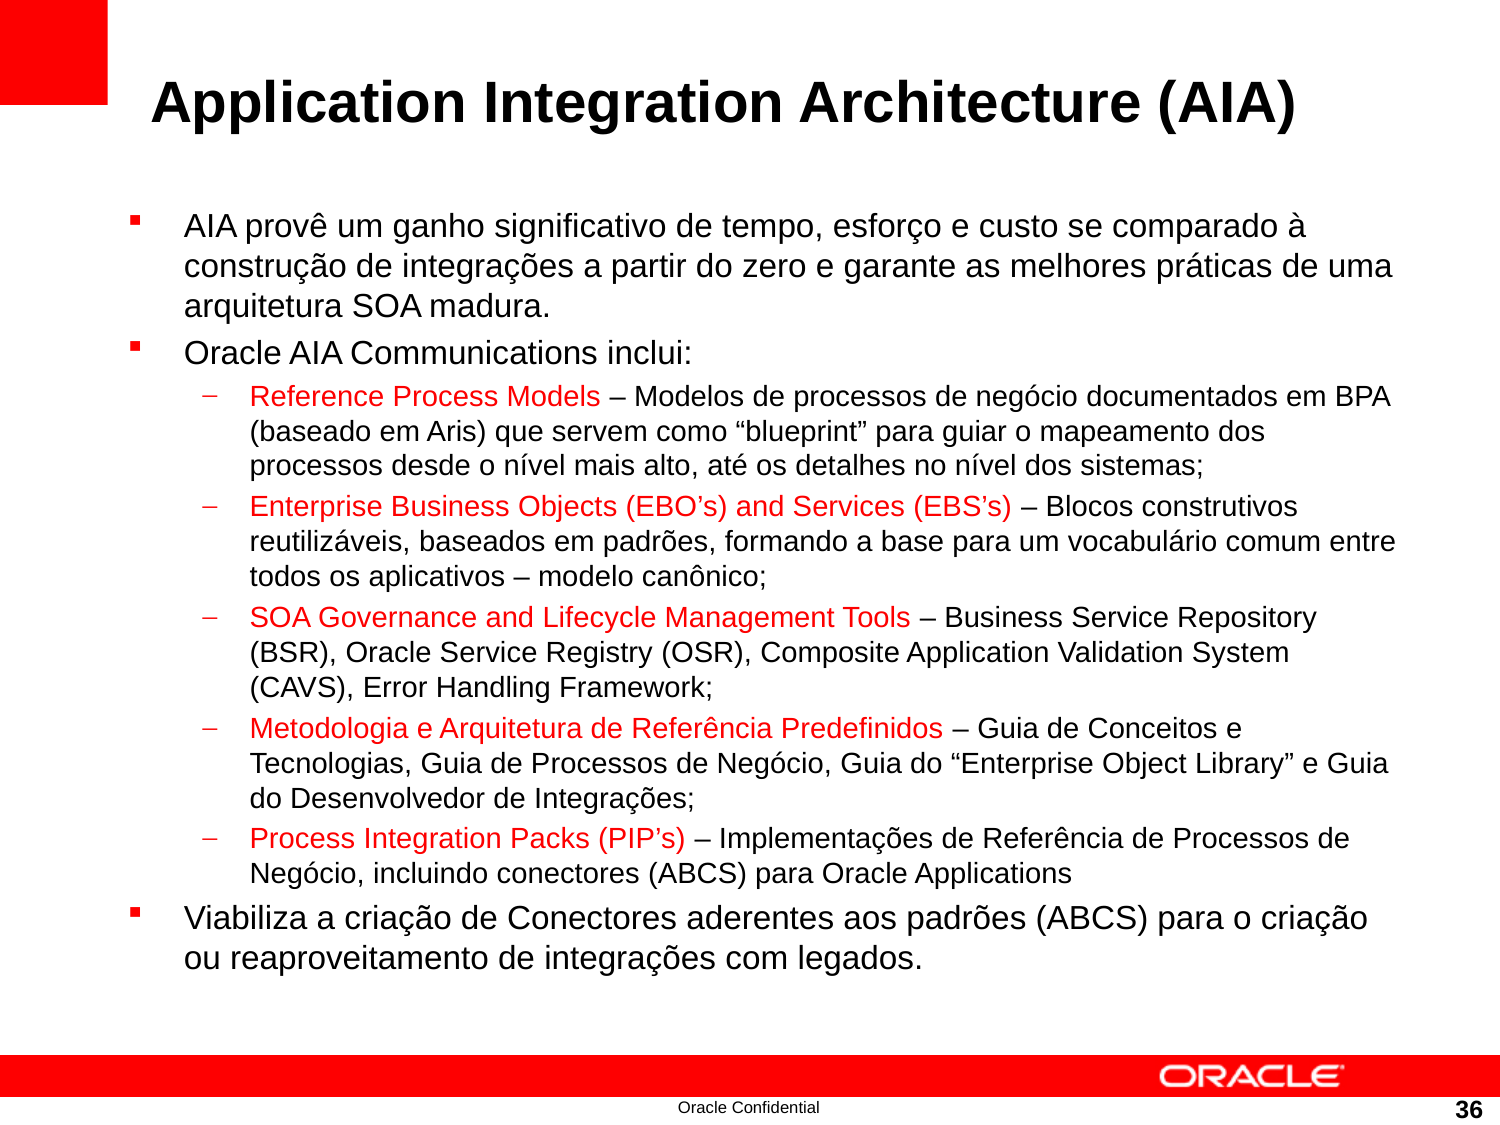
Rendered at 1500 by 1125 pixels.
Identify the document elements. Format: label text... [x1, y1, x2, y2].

list AIA provê um ganho significativo de tempo, esforço e custo se comparado à construção de integrações a partir do zero e garante as melhores práticas de uma arquitetura SOA madura. Oracle AIA Communications inclui: Reference Process Models – Modelos de processos de negócio documentados em BPA (baseado em Aris) que servem como “blueprint” para guiar o mapeamento dos processos desde o nível mais alto, até os detalhes no nível dos sistemas; Enterprise Business Objects (EBO’s) and Services (EBS’s) – Blocos construtivos reutilizáveis, baseados em padrões, formando a base para um vocabulário comum entre todos os aplicativos – modelo canônico; SOA Governance and Lifecycle Management Tools – Business Service Repository (BSR), Oracle Service Registry (OSR), Composite Application Validation System (CAVS), Error Handling Framework; Metodologia e Arquitetura de Referência Predefinidos – Guia de Conceitos e Tecnologias, Guia de Processos de Negócio, Guia do “Enterprise Object Library” e Guia do Desenvolvedor de Integrações; Process Integration Packs (PIP’s) – Implementações de Referência de Processos de Negócio, incluindo conectores (ABCS) para Oracle Applications Viabiliza a criação de Conectores aderentes aos padrões (ABCS) para o criação ou reaproveitamento de integrações com legados. [112, 196, 1417, 1014]
title Application Integration Architecture (AIA) [149, 34, 1386, 164]
text_box 36 [1435, 1086, 1500, 1125]
